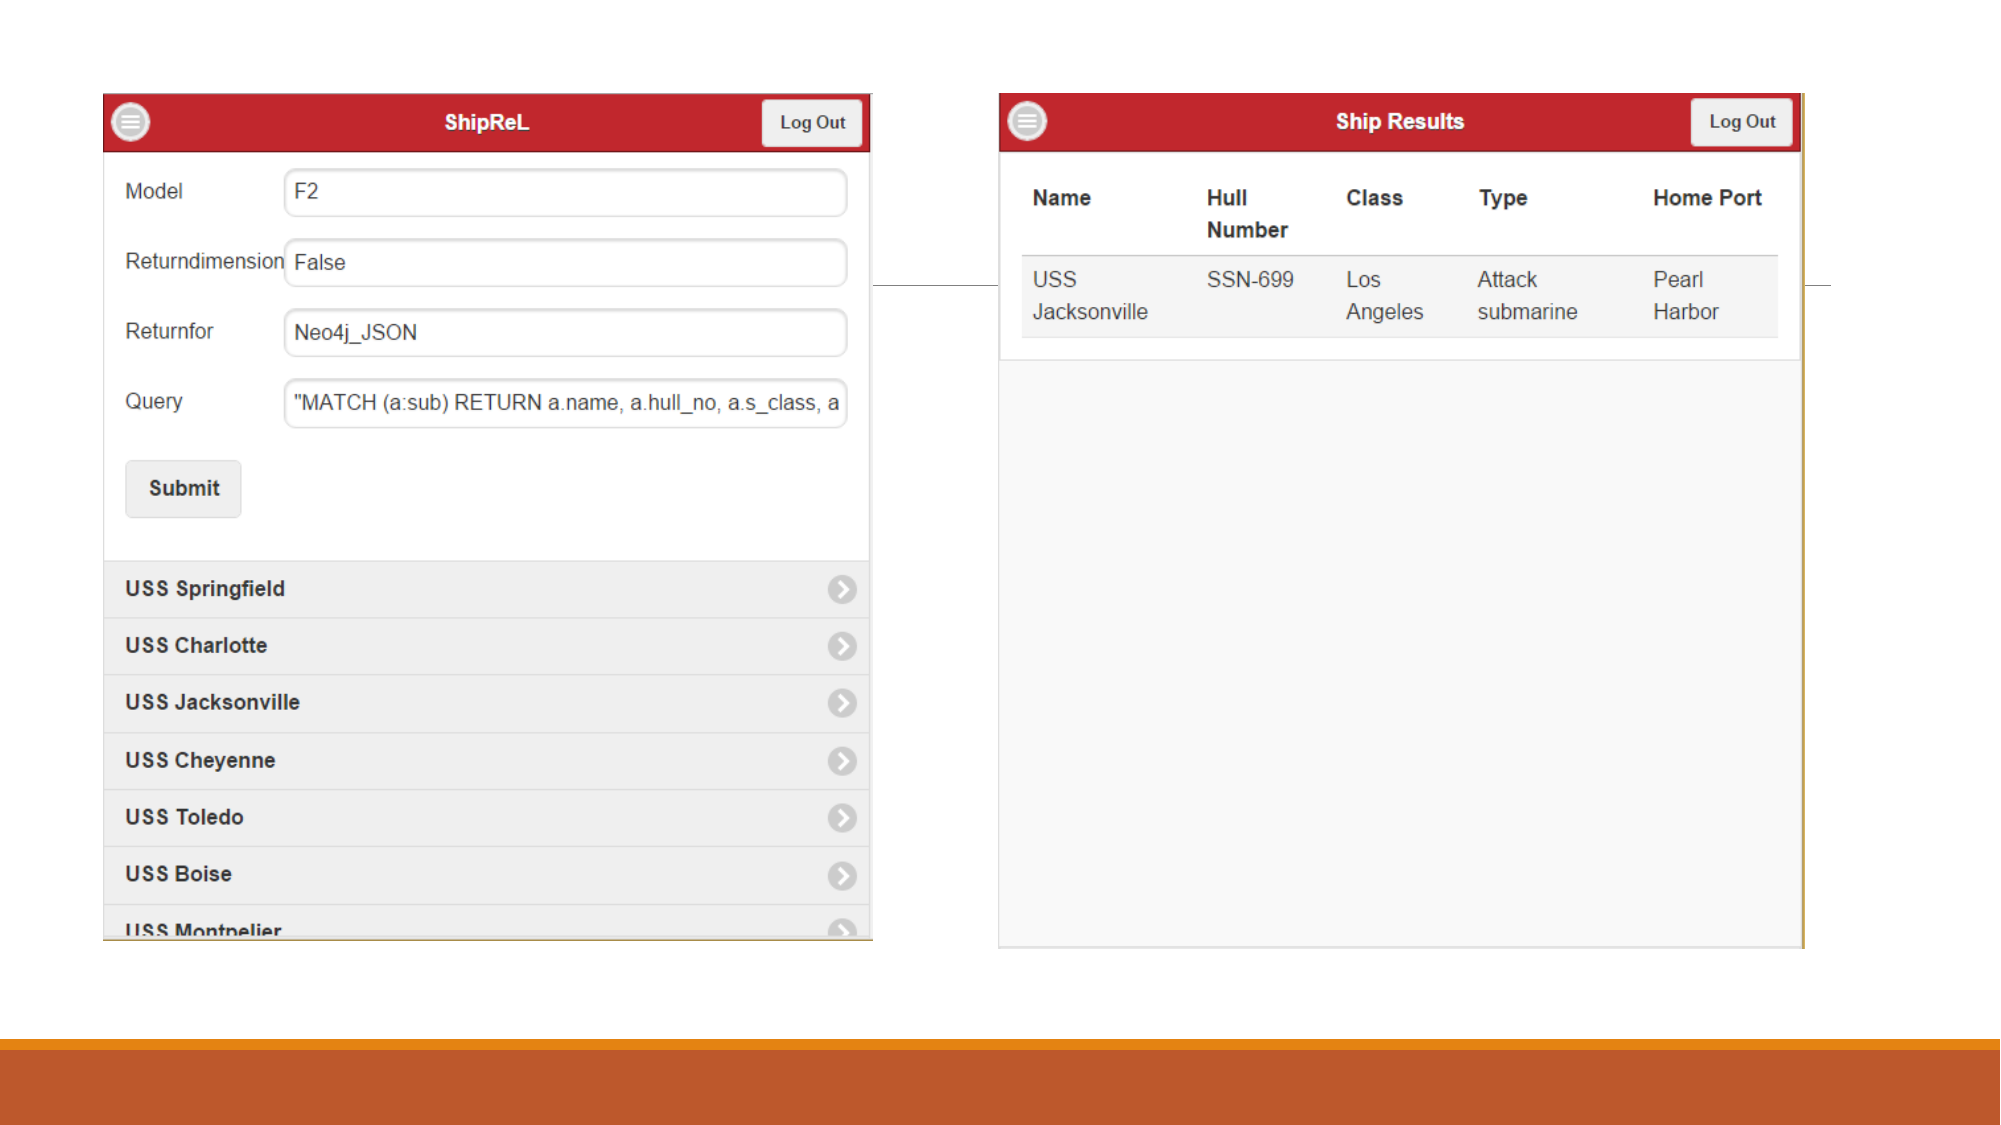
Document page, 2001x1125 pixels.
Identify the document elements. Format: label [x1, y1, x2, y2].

list [102, 93, 873, 942]
picture [998, 93, 1805, 950]
